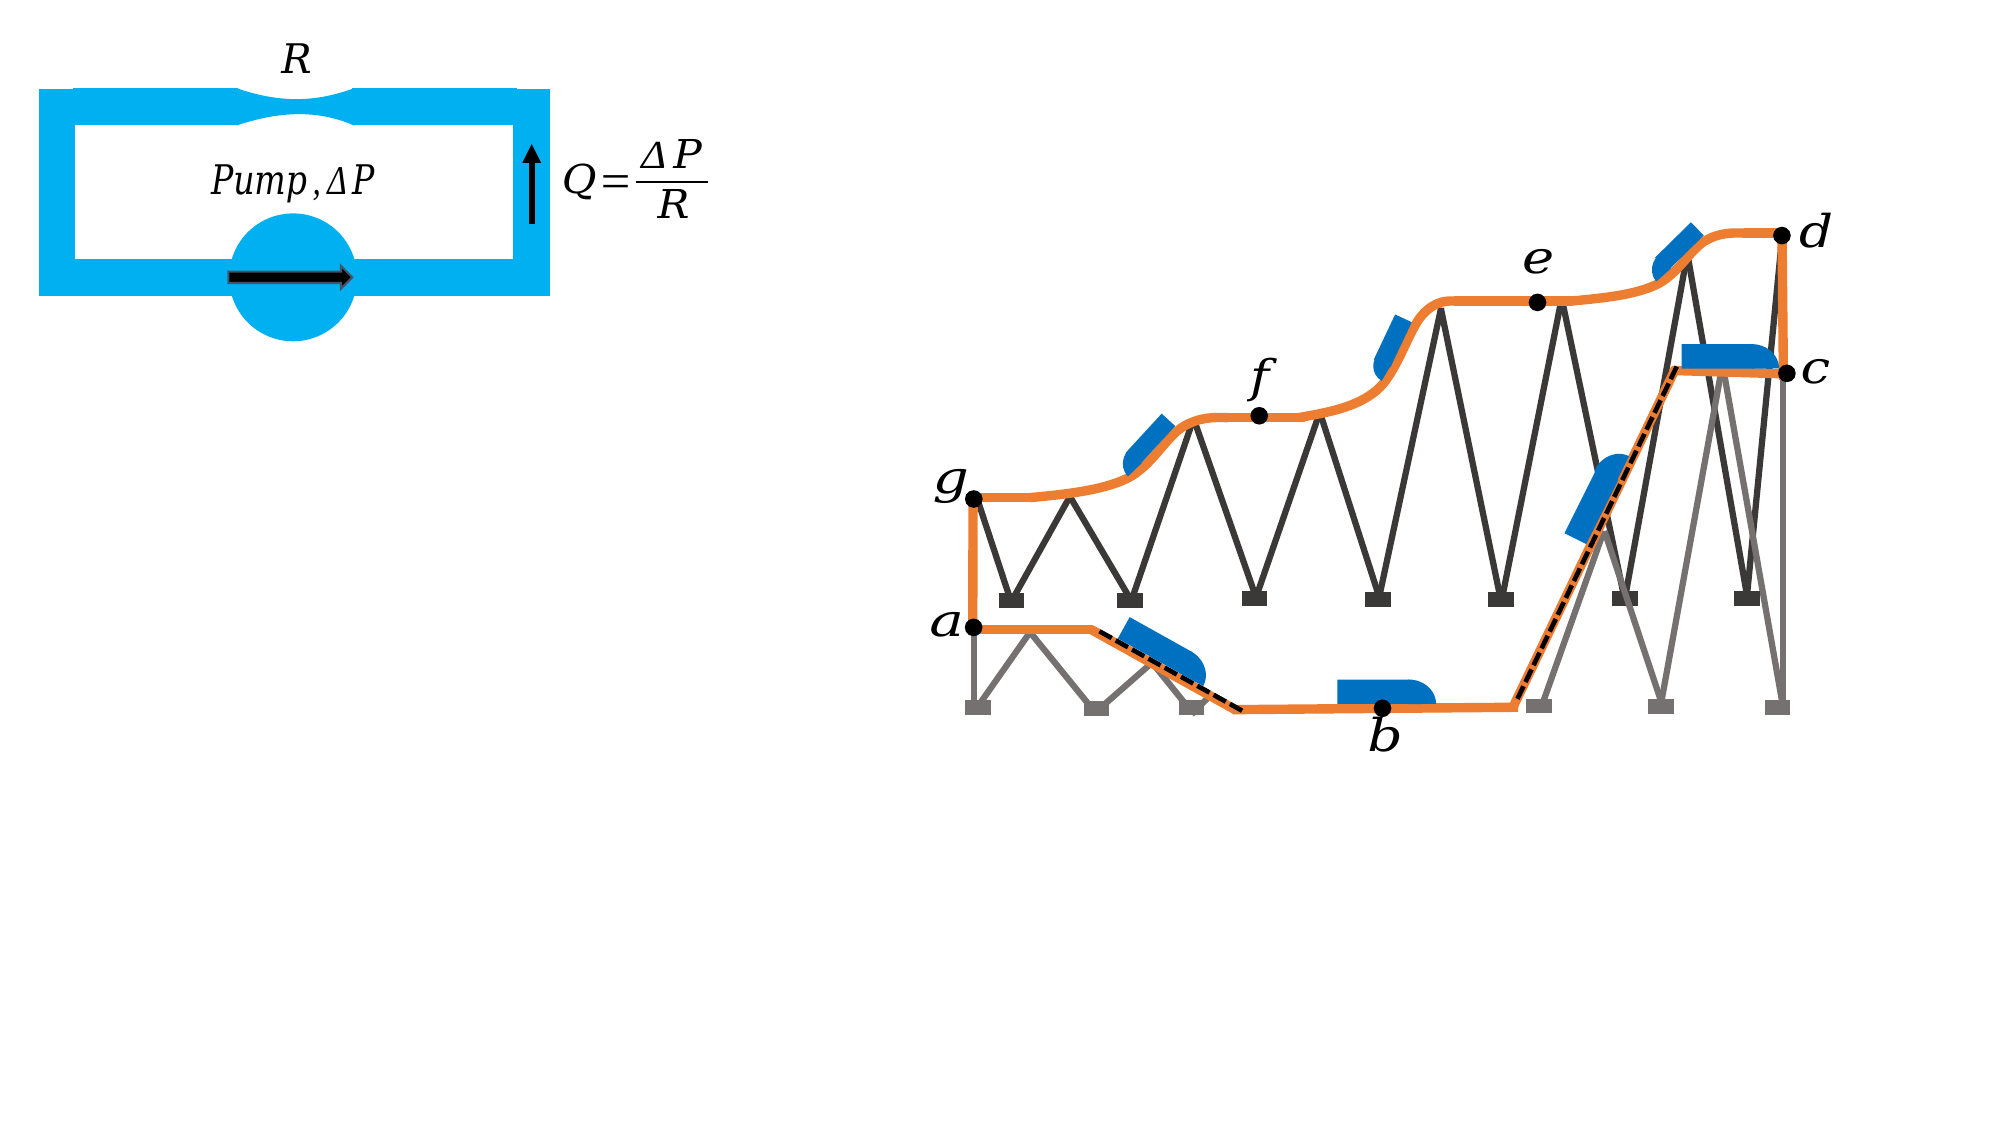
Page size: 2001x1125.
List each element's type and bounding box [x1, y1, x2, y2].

text_box [39, 38, 710, 341]
text_box [1788, 363, 1797, 383]
text_box [1516, 366, 1677, 702]
text_box [1683, 220, 1698, 228]
text_box [1775, 225, 1792, 244]
text_box [1097, 630, 1243, 711]
text_box [963, 491, 968, 507]
text_box [963, 619, 968, 636]
text_box [968, 228, 1788, 715]
text_box [1375, 715, 1390, 719]
